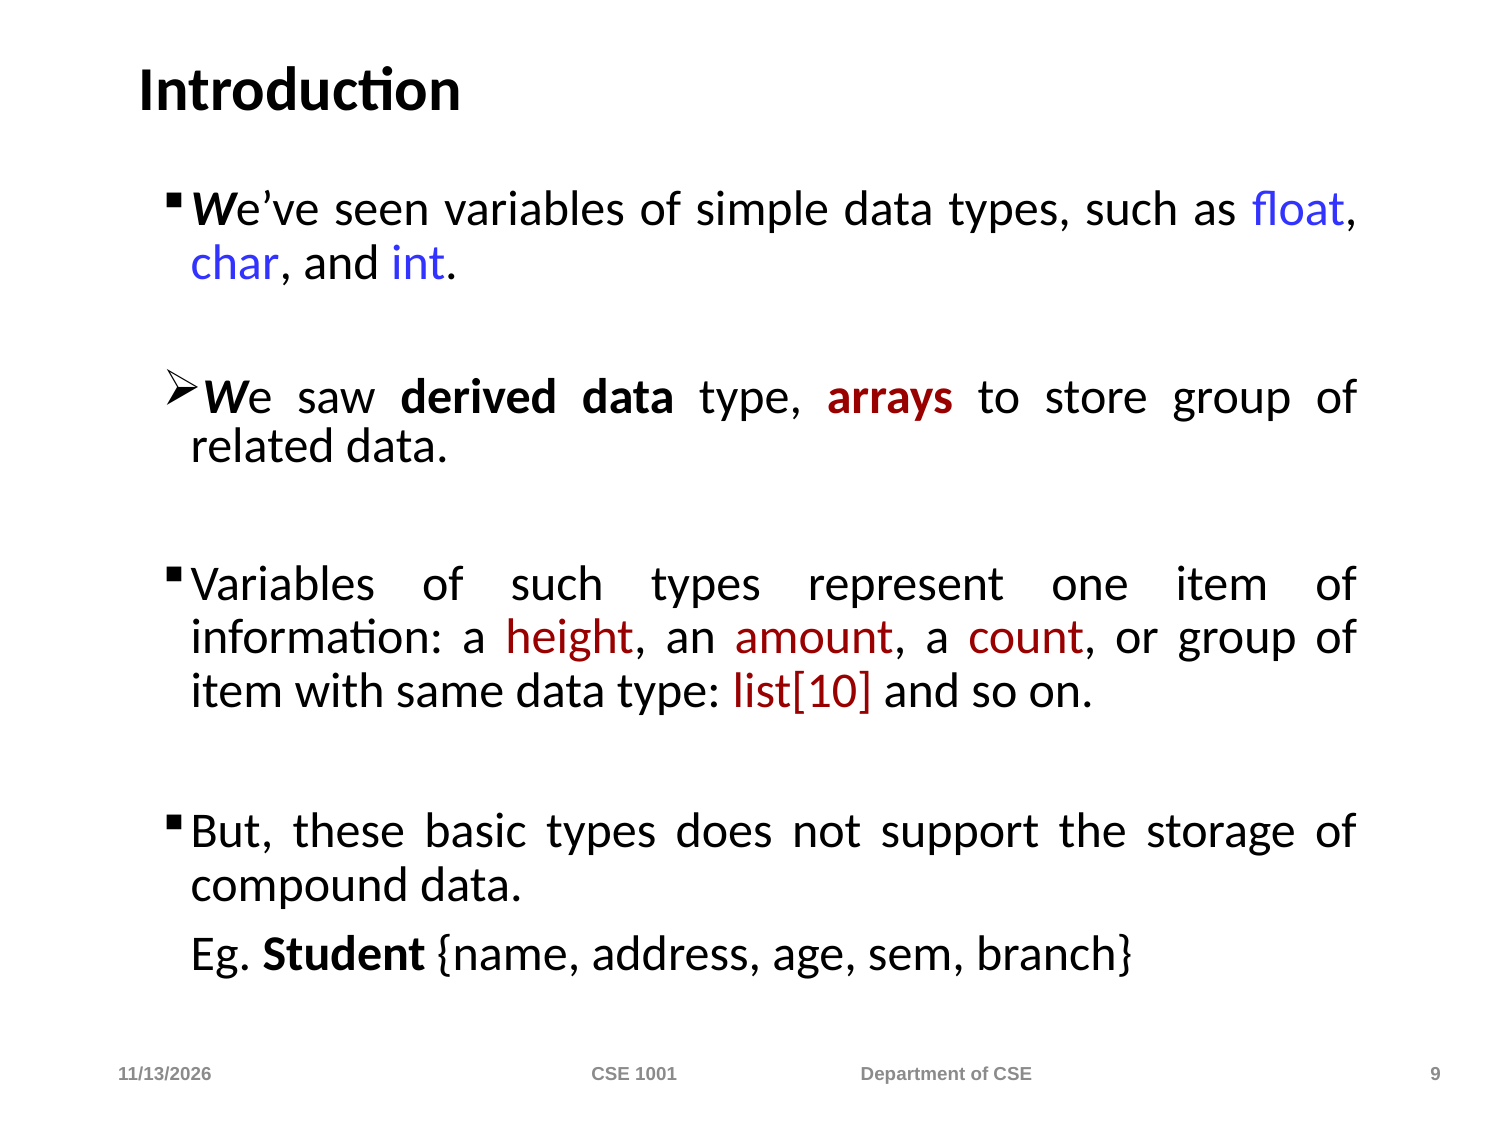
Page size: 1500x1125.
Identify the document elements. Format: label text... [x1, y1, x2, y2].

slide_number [103, 1042, 246, 1103]
title Introduction [123, 45, 1199, 136]
list We’ve seen variables of simple data types, such as float, char, and int. We saw derived data type, arrays to store group of related data. Variables of such types represent one item of information: a height, an amount, a count, or group of item with same data type: list[10] and so on. But, these basic types does not support the storage of compound data. Eg. Student {name, address, age, sem, branch} [147, 174, 1373, 1005]
slide_number 9 [1396, 1042, 1456, 1103]
footer CSE 1001 Department of CSE [272, 1042, 1352, 1103]
